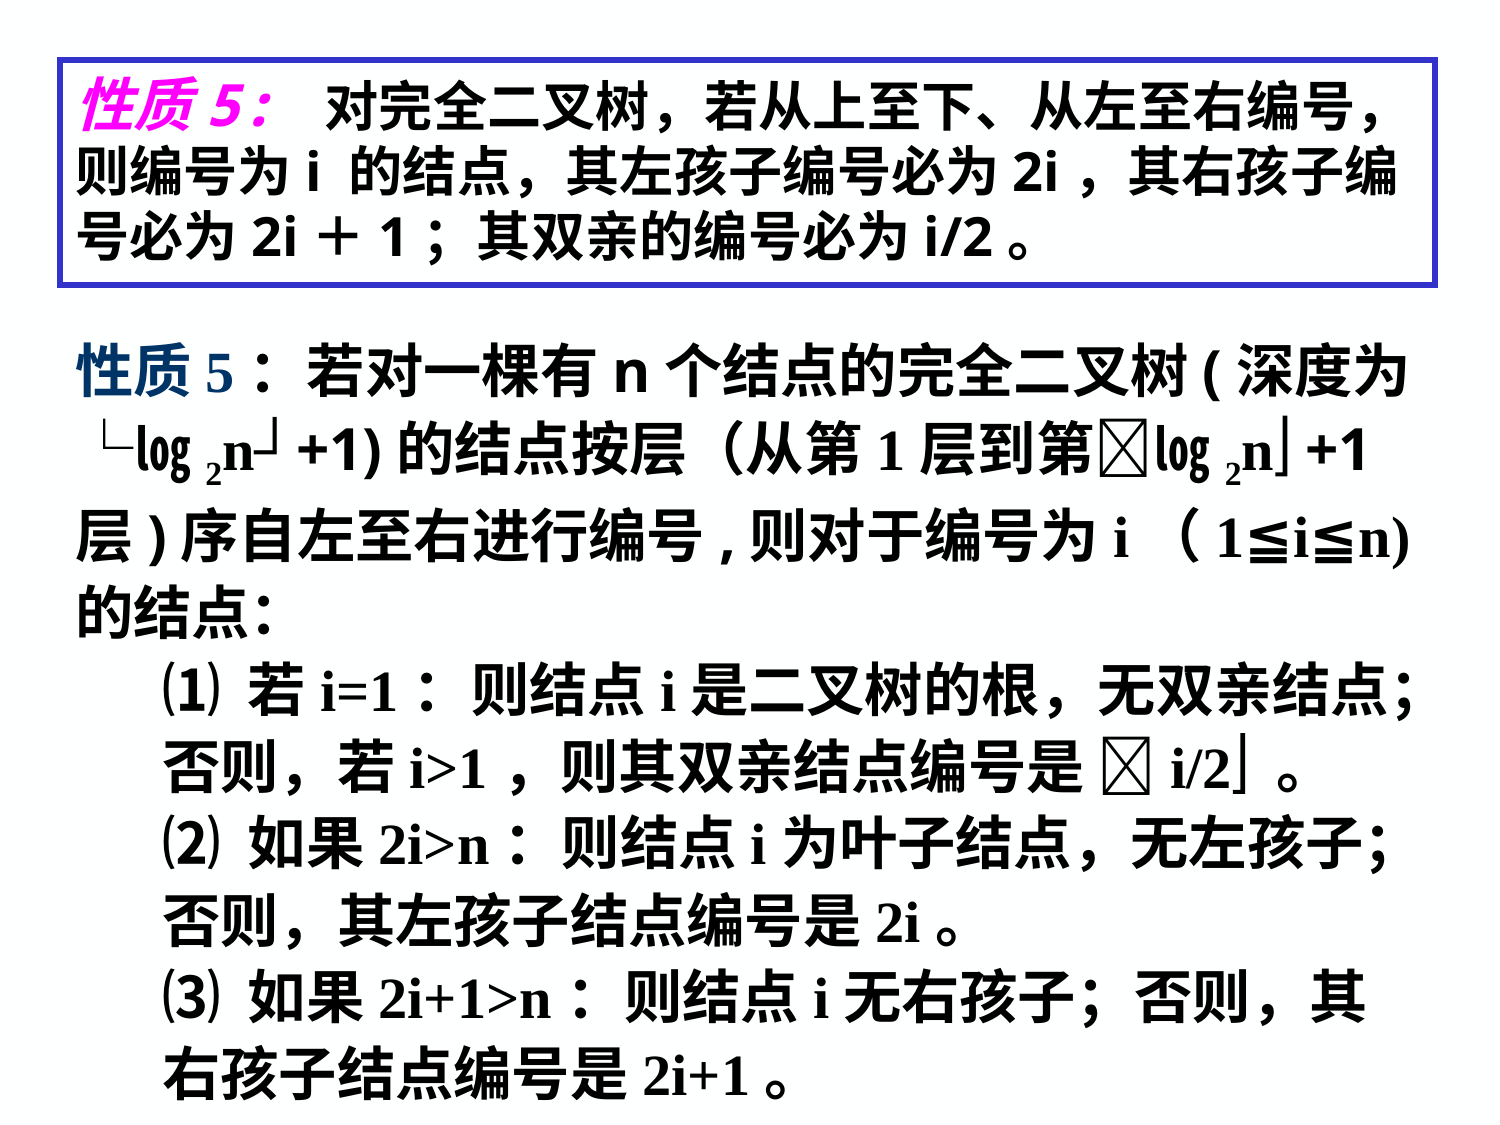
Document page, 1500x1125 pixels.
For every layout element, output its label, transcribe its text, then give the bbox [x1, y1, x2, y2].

text_box 性质5: 对完全二叉树，若从上至下、从左至右编号，则编号为i 的结点，其左孩子编号必为2i，其右孩子编号必为2i＋1；其双亲的编号必为i/2。 [60, 60, 1436, 286]
text_box 性质5：若对一棵有n个结点的完全二叉树(深度为└㏒2n┘+1)的结点按层（从第1层到第㏒2n +1层)序自左至右进行编号,则对于编号为i（1≦i≦n)的结点： ⑴ 若i=1：则结点i是二叉树的根，无双亲结点；否则，若i>1，则其双亲结点编号是 i/2 。 ⑵ 如果2i>n：则结点i为叶子结点，无左孩子；否则，其左孩子结点编号是2i。 ⑶ 如果2i+1>n：则结点i无右孩子；否则，其右孩子结点编号是2i+1。 [60, 320, 1436, 1115]
